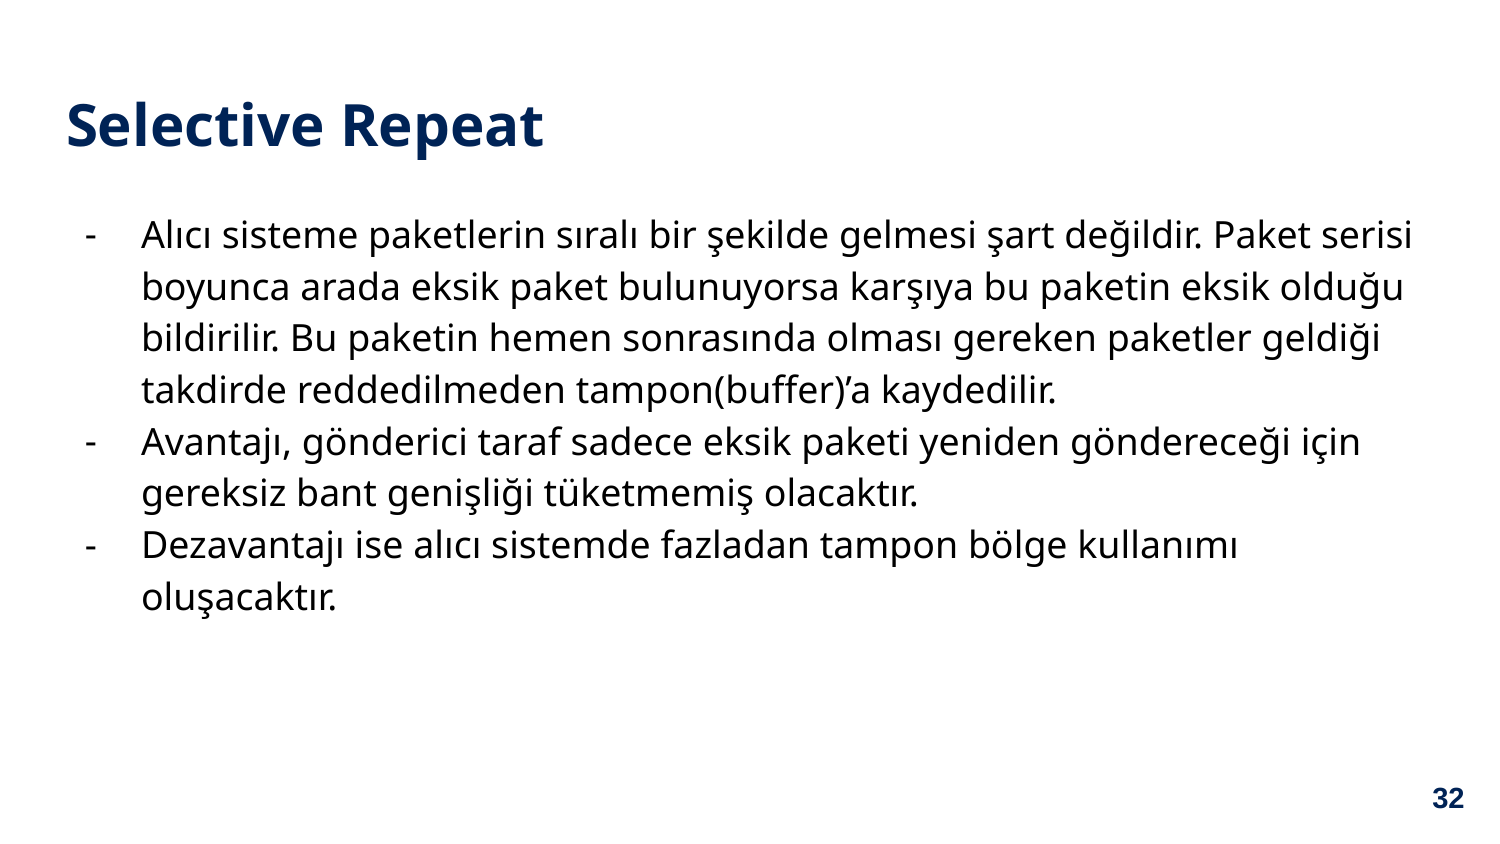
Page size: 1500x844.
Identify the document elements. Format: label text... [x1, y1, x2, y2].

slide_number ‹#› [1389, 764, 1480, 830]
title Selective Repeat [51, 72, 1449, 167]
list Alıcı sisteme paketlerin sıralı bir şekilde gelmesi şart değildir. Paket serisi boyunca arada eksik paket bulunuyorsa karşıya bu paketin eksik olduğu bildirilir. Bu paketin hemen sonrasında olması gereken paketler geldiği takdirde reddedilmeden tampon(buffer)’a kaydedilir. Avantajı, gönderici taraf sadece eksik paketi yeniden göndereceği için gereksiz bant genişliği tüketmemiş olacaktır. Dezavantajı ise alıcı sistemde fazladan tampon bölge kullanımı oluşacaktır. [51, 189, 1449, 750]
